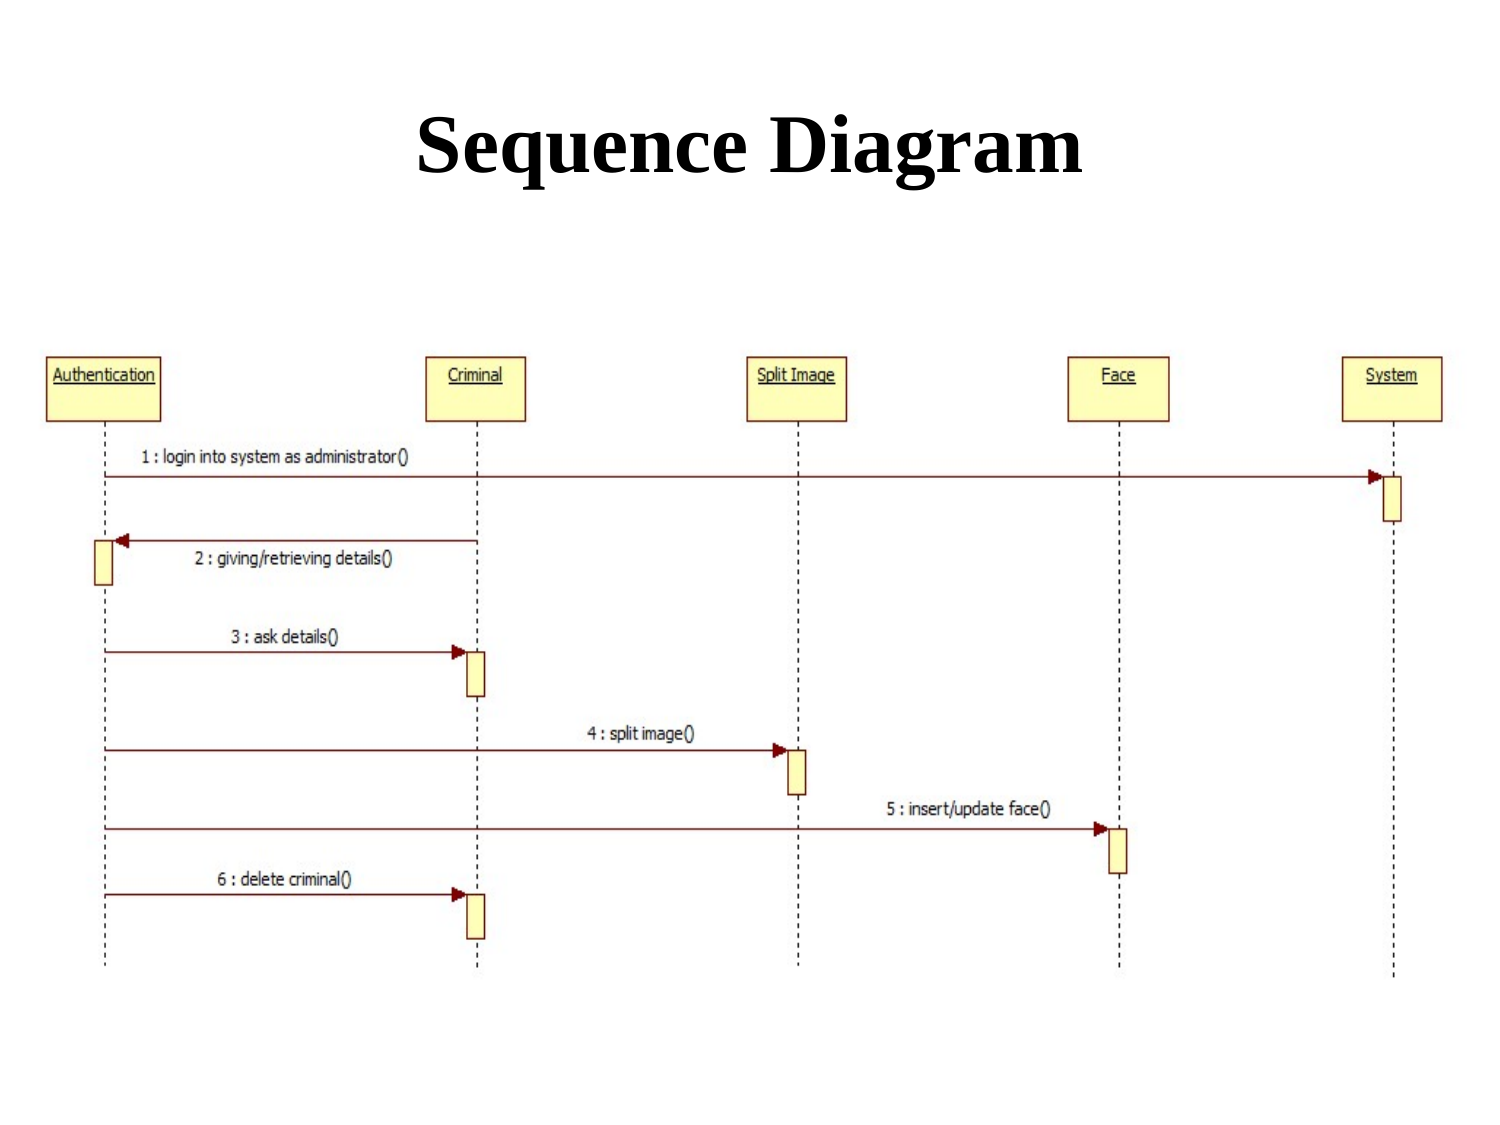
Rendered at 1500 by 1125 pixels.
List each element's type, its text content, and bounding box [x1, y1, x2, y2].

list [16, 324, 1472, 1012]
title Sequence Diagram [75, 45, 1425, 233]
